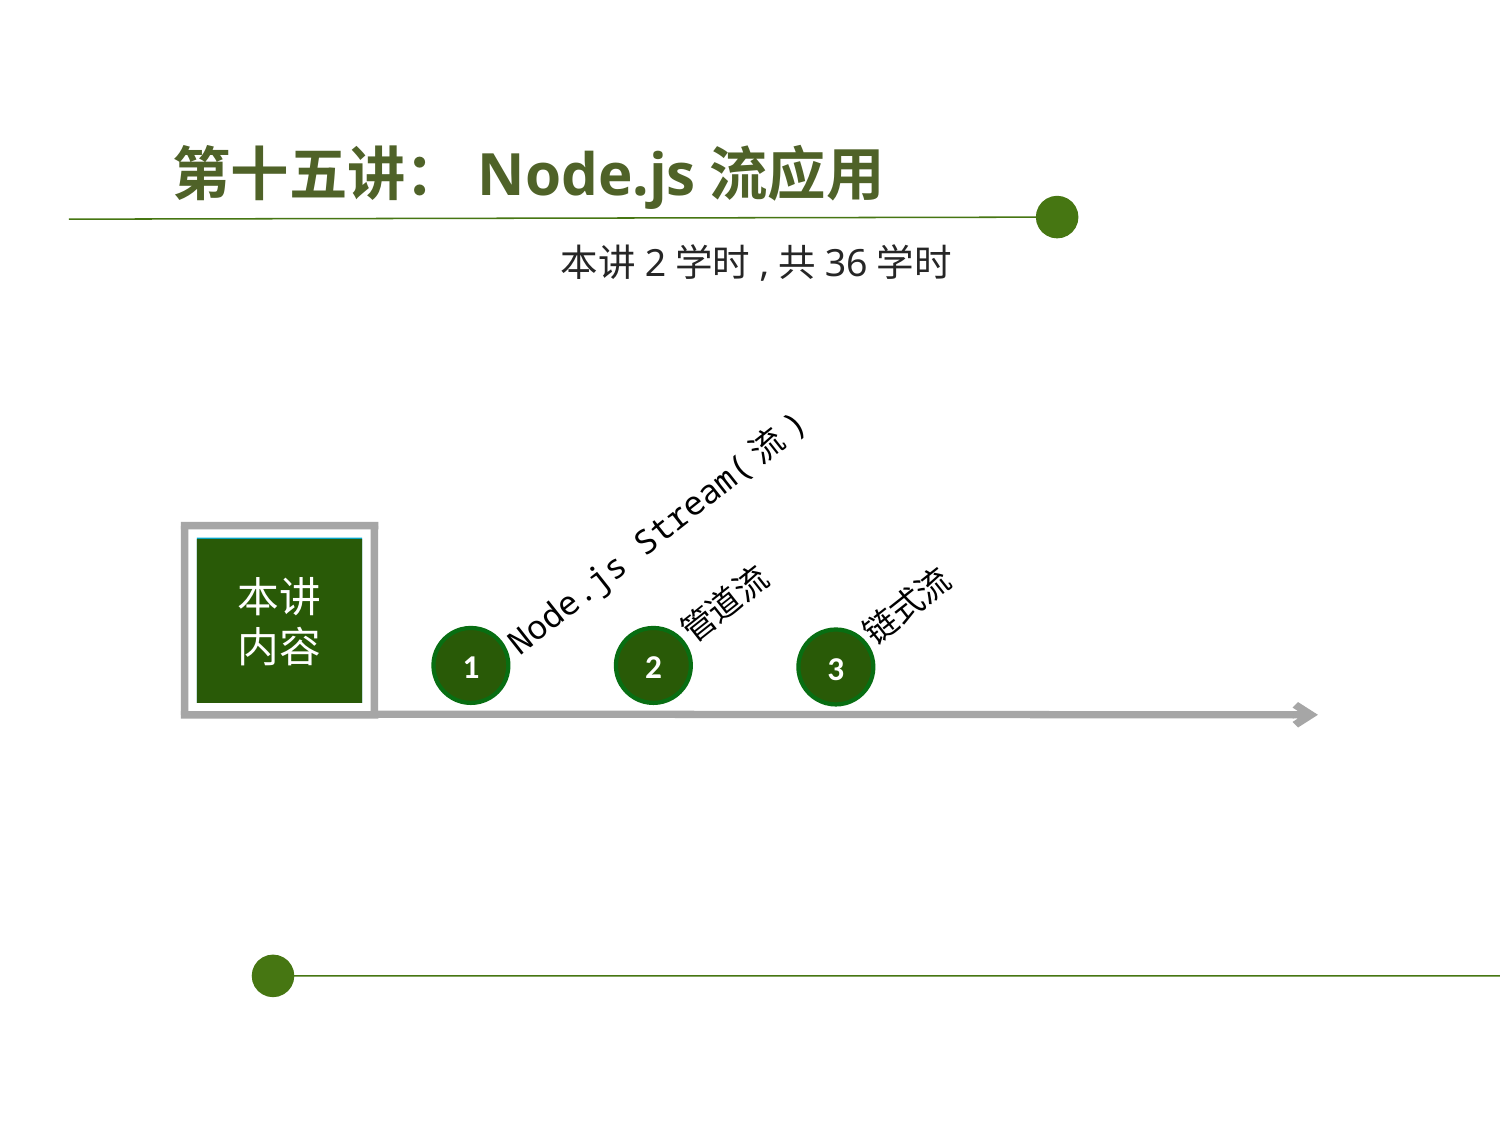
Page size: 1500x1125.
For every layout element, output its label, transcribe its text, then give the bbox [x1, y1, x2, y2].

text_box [798, 465, 1293, 705]
text_box [1036, 195, 1079, 239]
text_box 本讲2学时,共36学时 [0, 231, 967, 292]
text_box [369, 532, 380, 709]
text_box [179, 709, 380, 721]
text_box [179, 520, 380, 532]
text_box 第十五讲：Node.js流应用 [0, 129, 1058, 214]
text_box [251, 954, 295, 998]
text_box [615, 495, 793, 704]
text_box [433, 444, 970, 704]
text_box 本讲 内容 [195, 537, 364, 705]
text_box [179, 532, 190, 709]
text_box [68, 216, 1039, 220]
